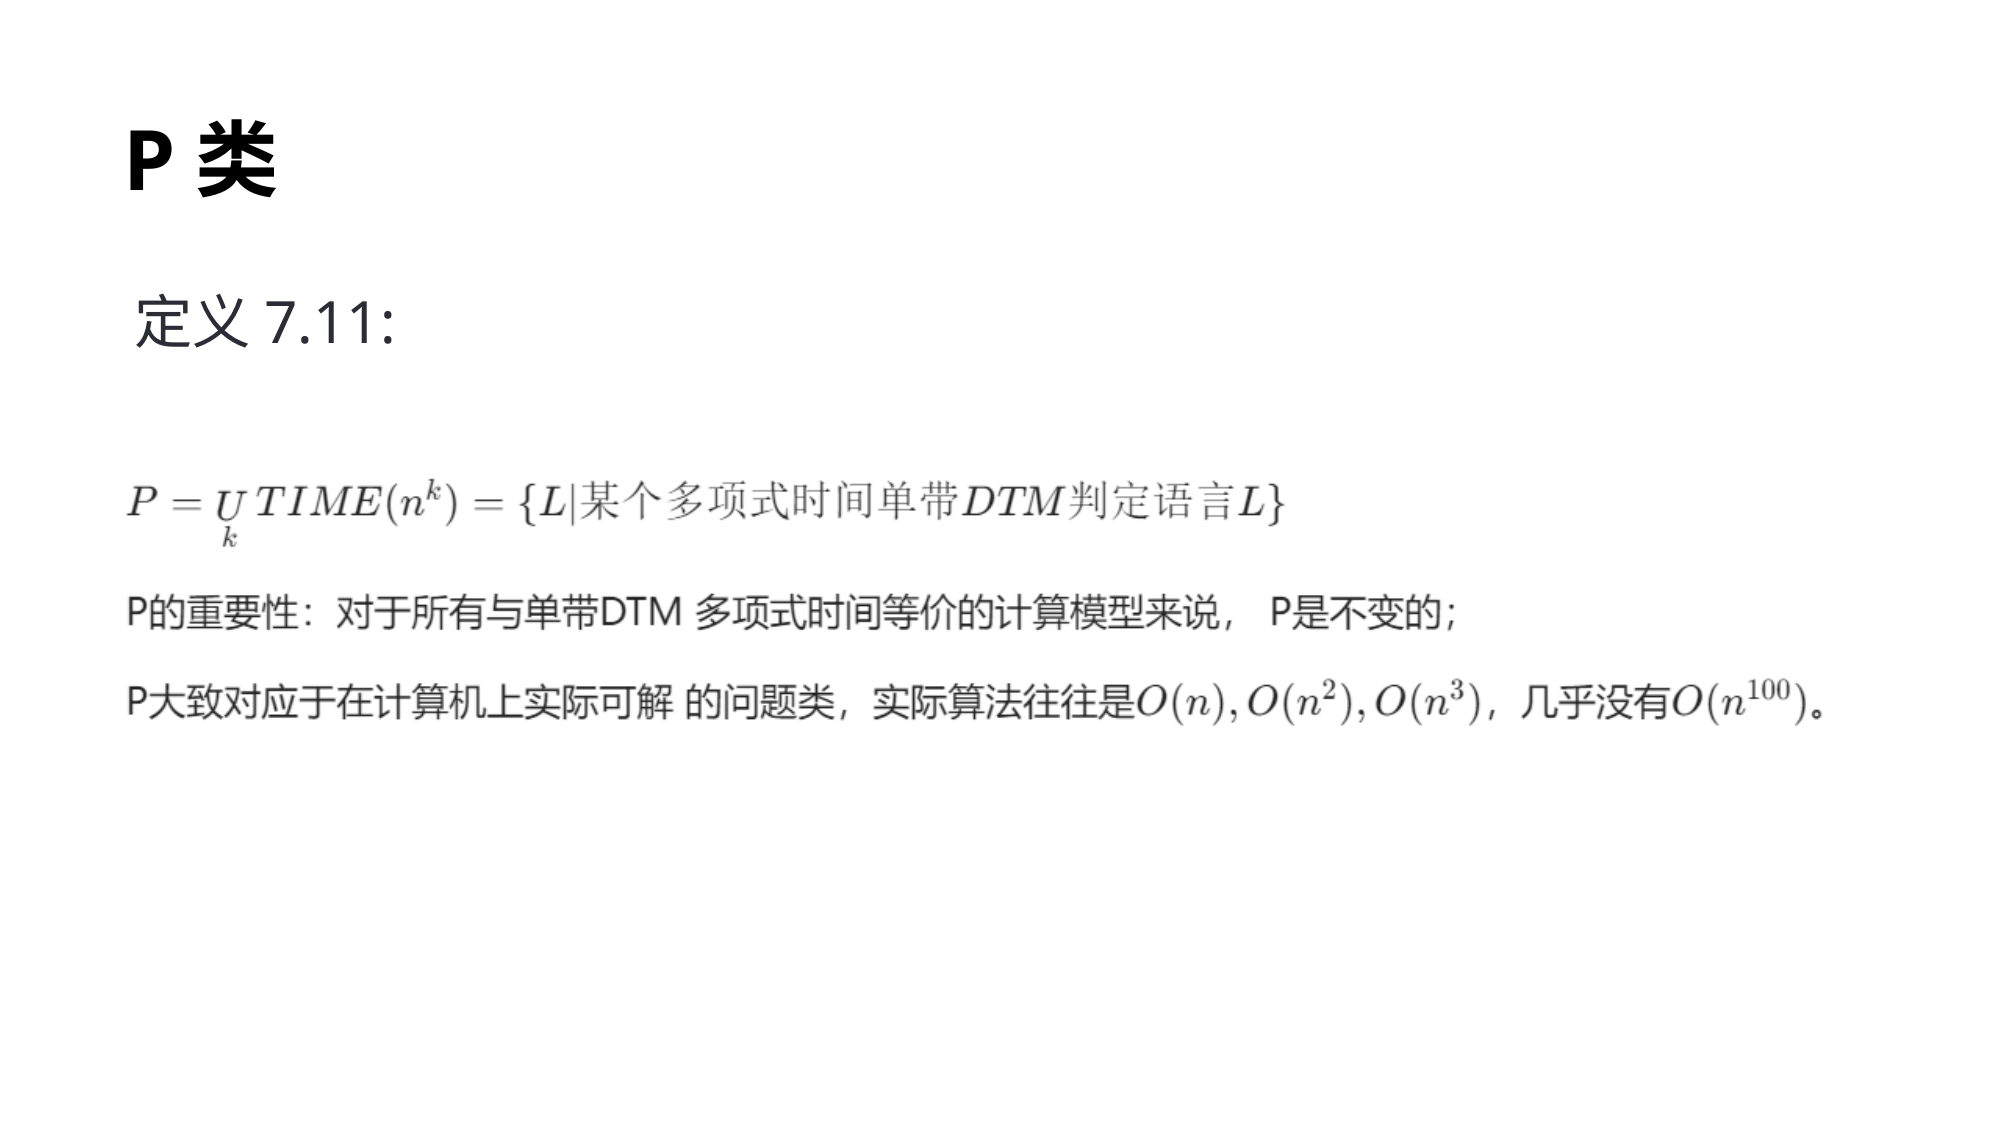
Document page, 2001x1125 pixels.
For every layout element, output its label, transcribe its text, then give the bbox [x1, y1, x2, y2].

text_box 定义7.11: [119, 277, 1462, 426]
text_box P类 [108, 99, 908, 215]
picture [78, 426, 1881, 784]
